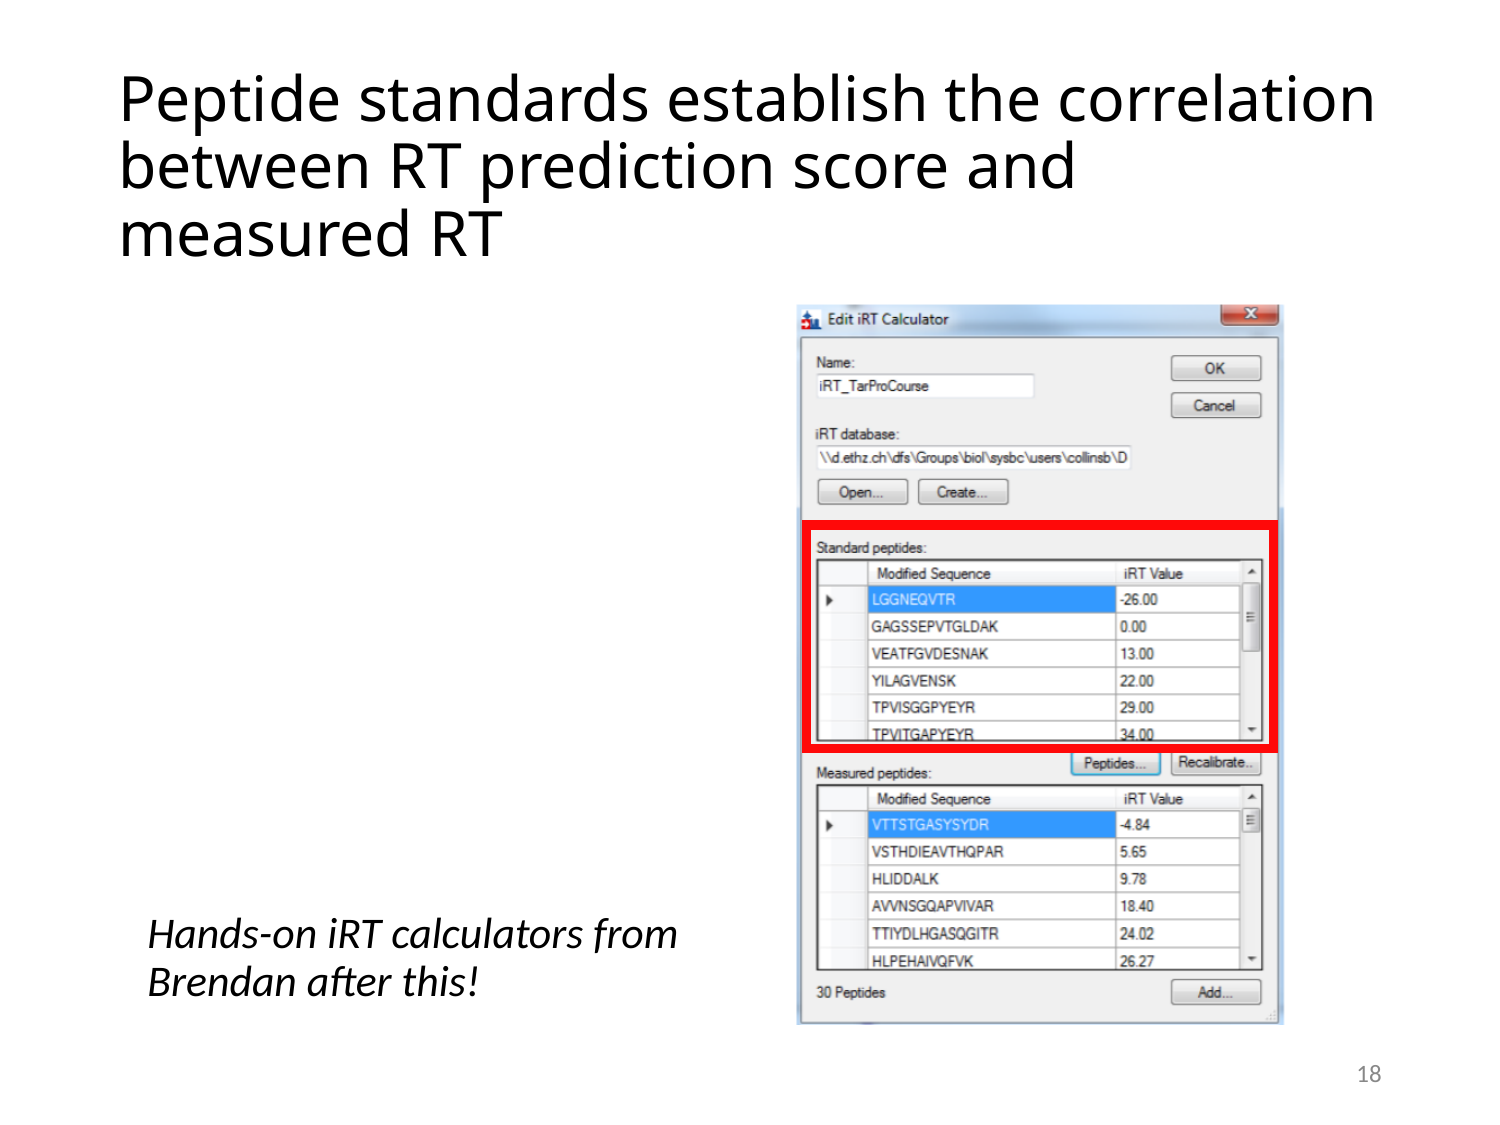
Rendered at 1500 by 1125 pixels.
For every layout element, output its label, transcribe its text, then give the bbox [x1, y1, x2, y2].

list Hands-on iRT calculators from Brendan after this! [103, 299, 792, 1014]
picture [792, 299, 1287, 1025]
slide_number 18 [1059, 1042, 1397, 1103]
title Peptide standards establish the correlation between RT prediction score and measured RT [103, 59, 1397, 278]
